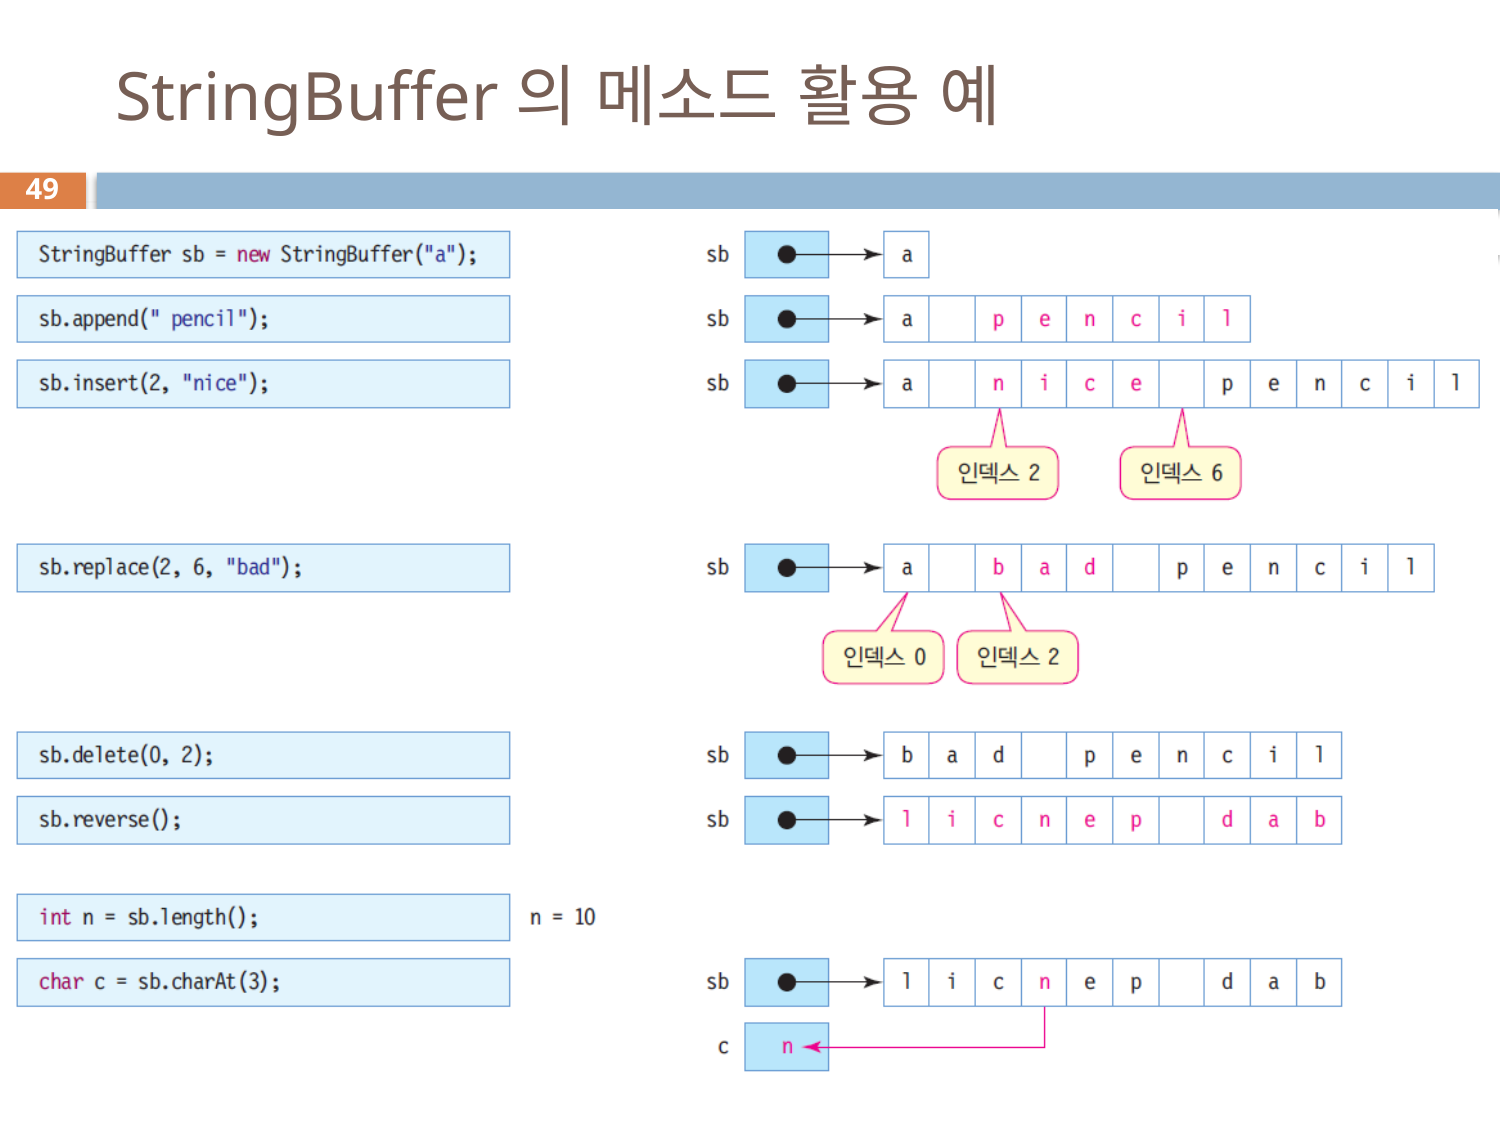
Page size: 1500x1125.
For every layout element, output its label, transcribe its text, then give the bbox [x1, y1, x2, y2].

slide_number 49 [0, 170, 87, 209]
title StringBuffer의 메소드 활용 예 [100, 37, 1438, 149]
picture [0, 209, 1498, 1083]
